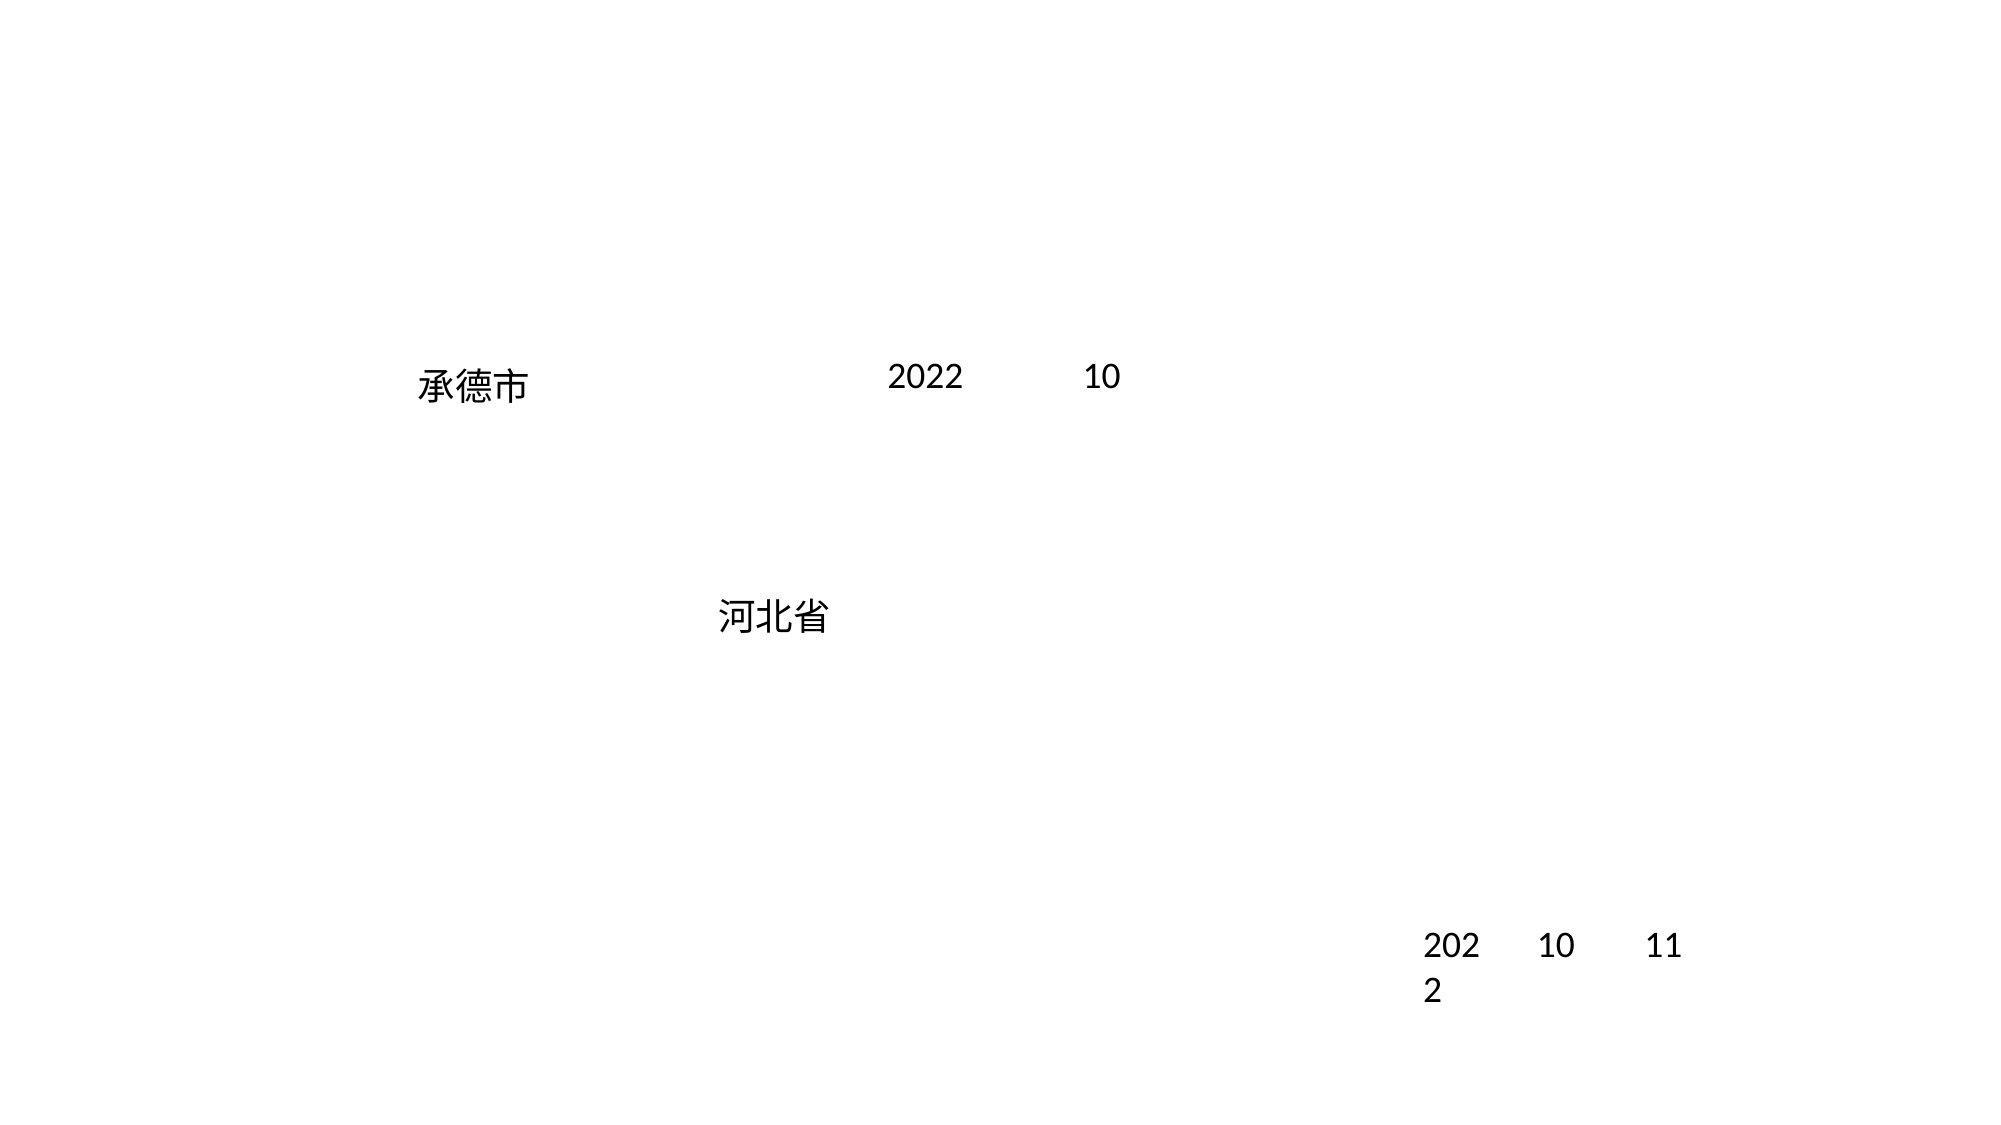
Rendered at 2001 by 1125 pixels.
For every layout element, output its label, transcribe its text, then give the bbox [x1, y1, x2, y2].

text_box 2022 [1408, 912, 1496, 1018]
text_box 10 [1522, 912, 1629, 973]
text_box 11 [1629, 912, 1781, 973]
text_box 河北省 [703, 585, 1022, 646]
text_box 10 [1067, 343, 1182, 404]
text_box 承德市 [402, 355, 656, 416]
text_box 2022 [872, 343, 1067, 404]
